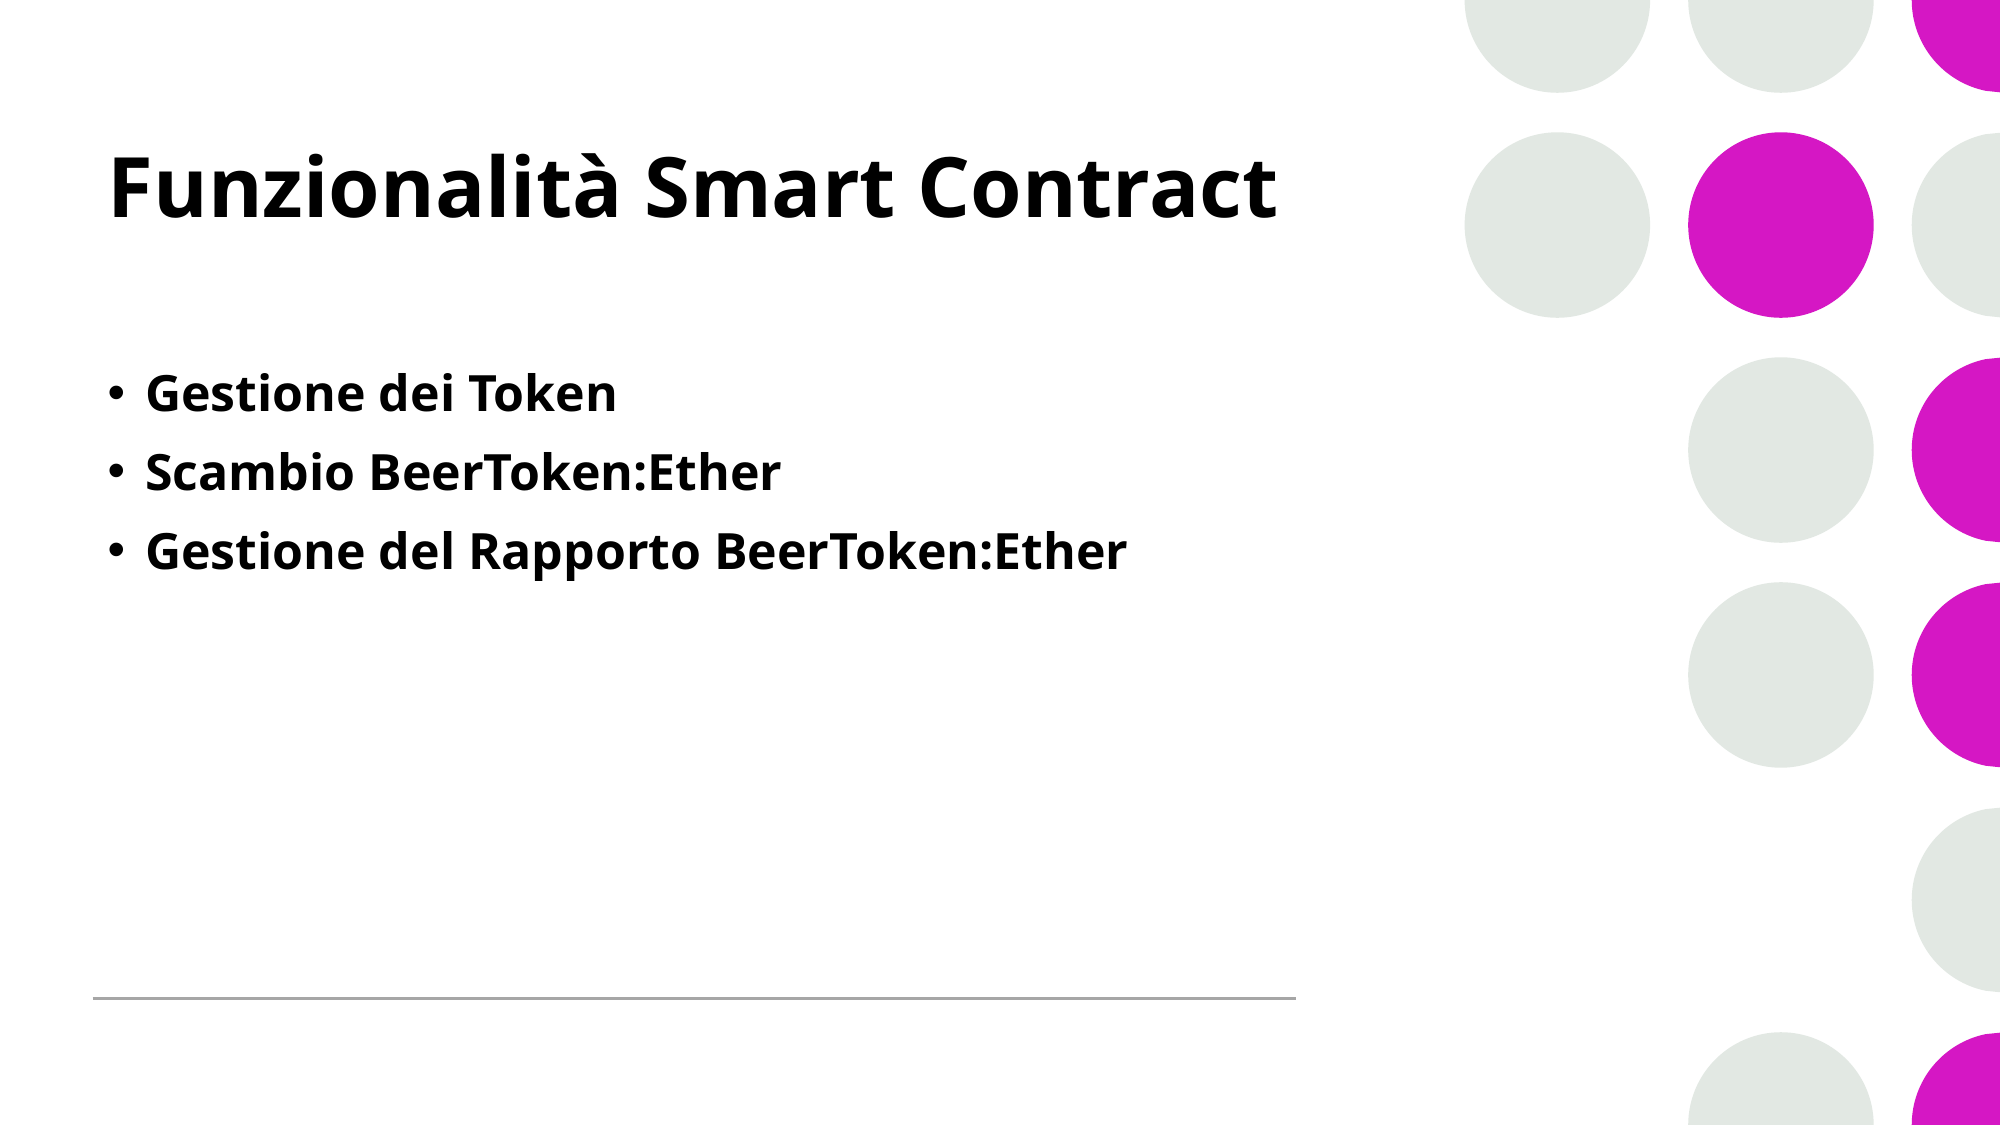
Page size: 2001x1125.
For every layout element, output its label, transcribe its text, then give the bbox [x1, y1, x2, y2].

title Funzionalità Smart Contract [92, 126, 1297, 335]
list Gestione dei Token Scambio BeerToken:Ether Gestione del Rapporto BeerToken:Ether [92, 354, 1297, 946]
